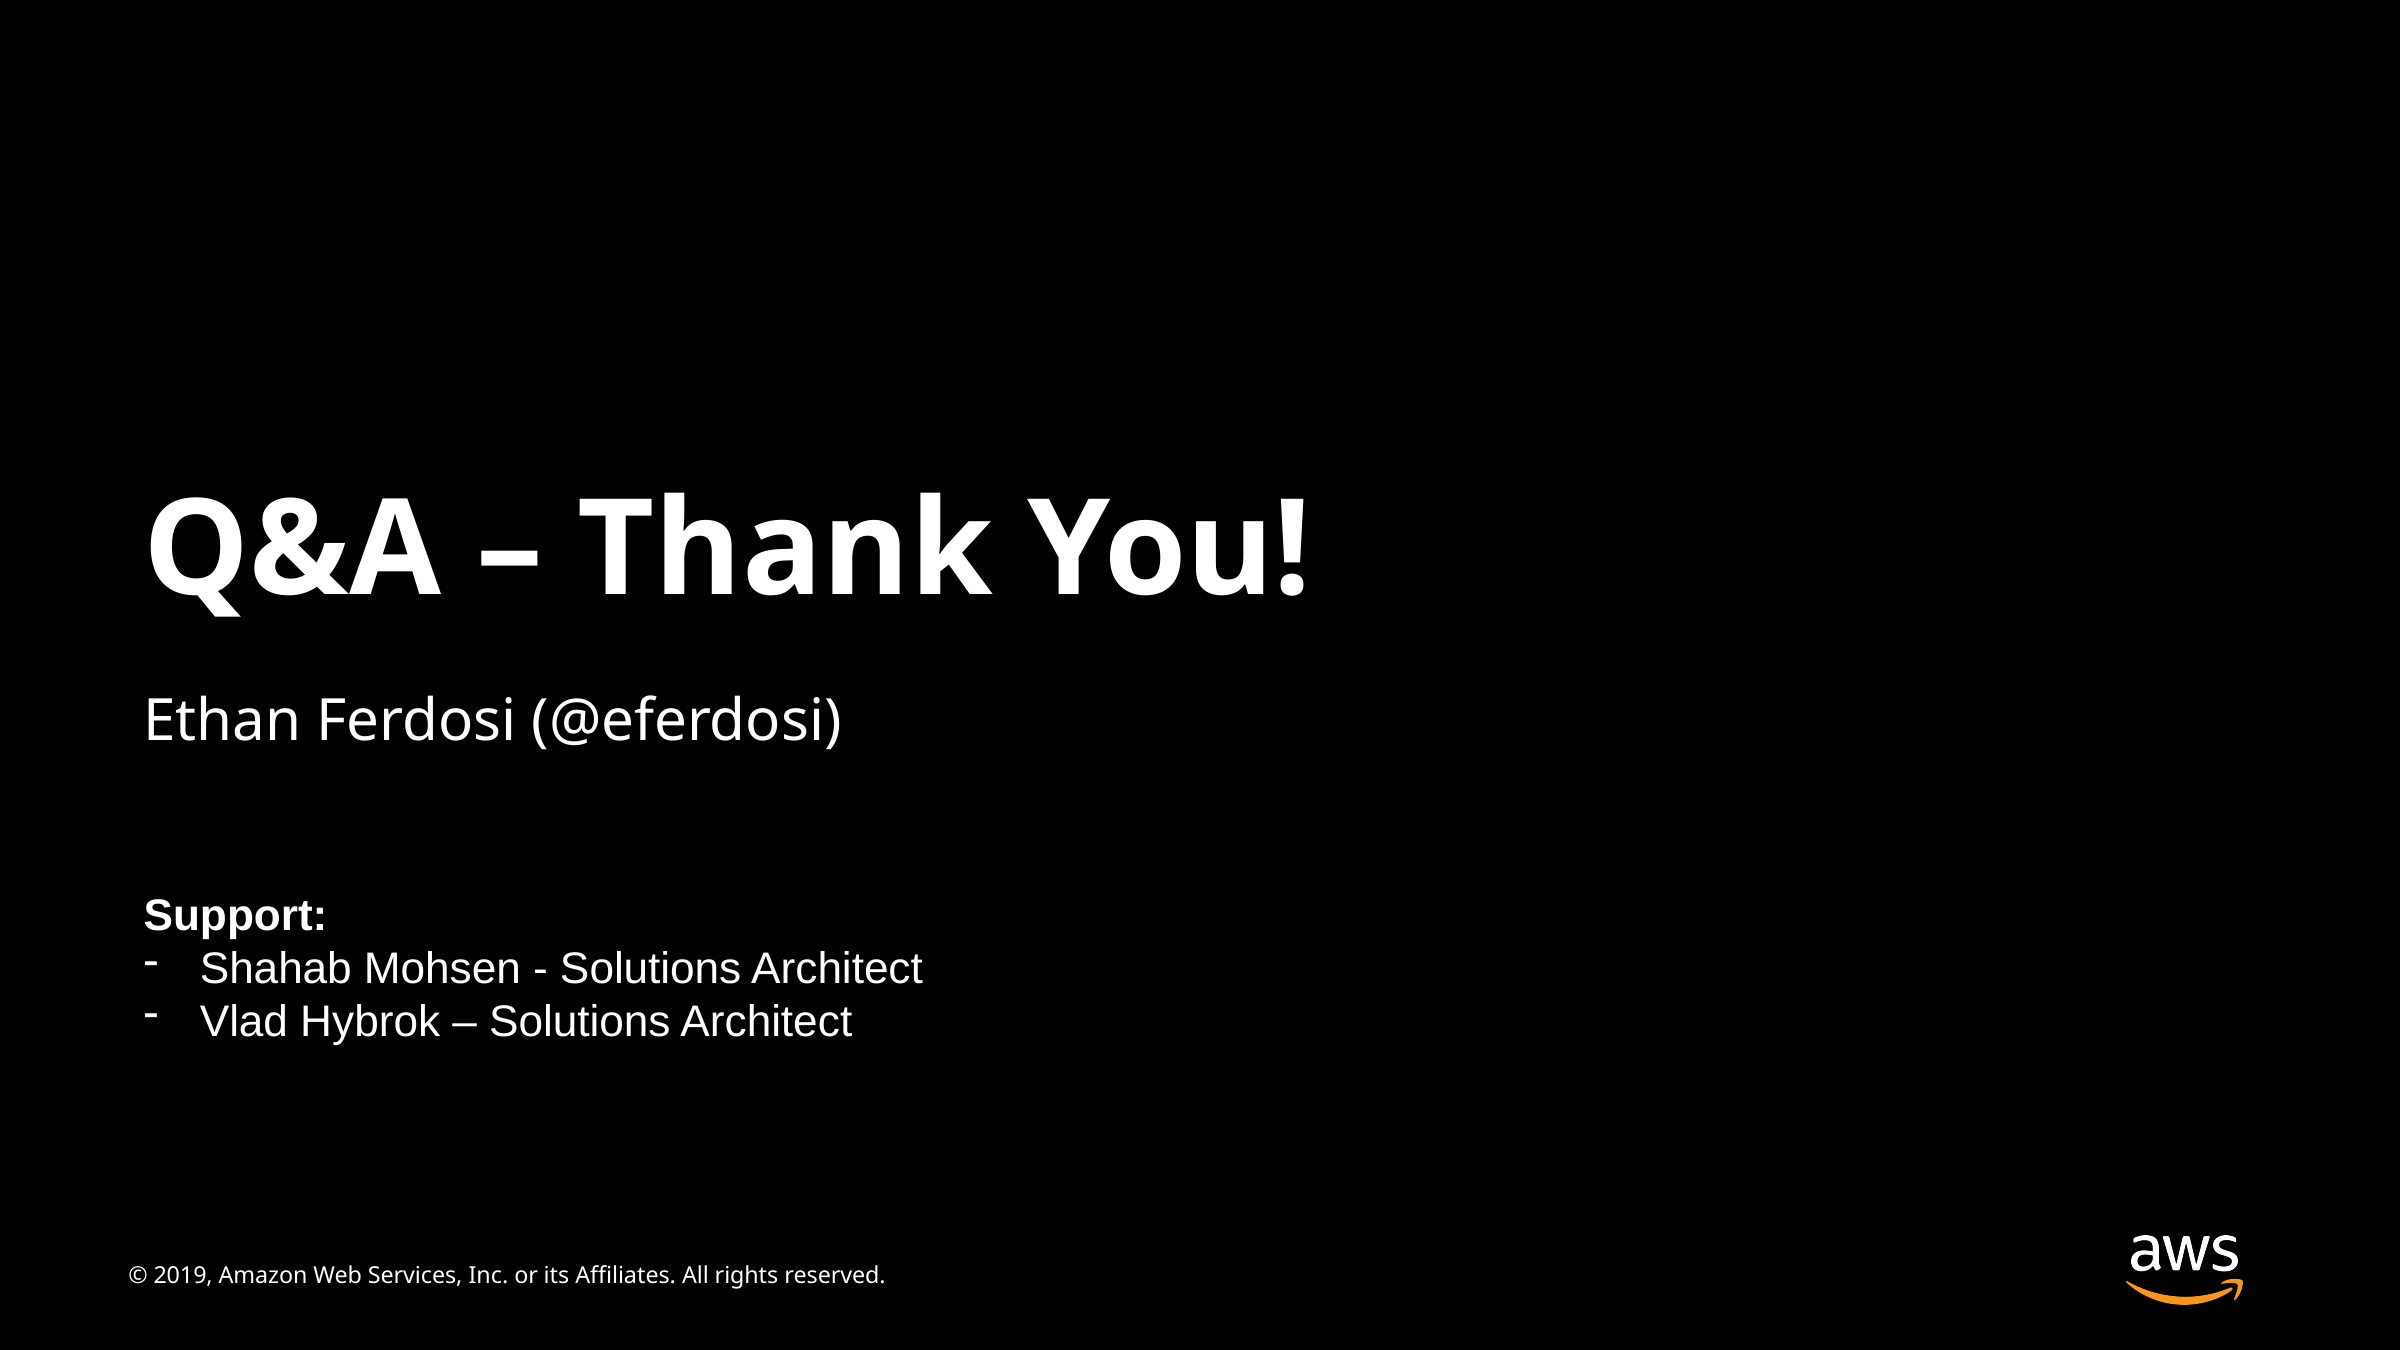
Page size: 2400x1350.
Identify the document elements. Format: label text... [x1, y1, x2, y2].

picture [2126, 1235, 2243, 1305]
title Q&A – Thank You! [128, 407, 2169, 676]
list Ethan Ferdosi (@eferdosi) [128, 675, 1095, 763]
text_box Support: Shahab Mohsen - Solutions Architect Vlad Hybrok – Solutions Architect [128, 878, 1200, 1053]
